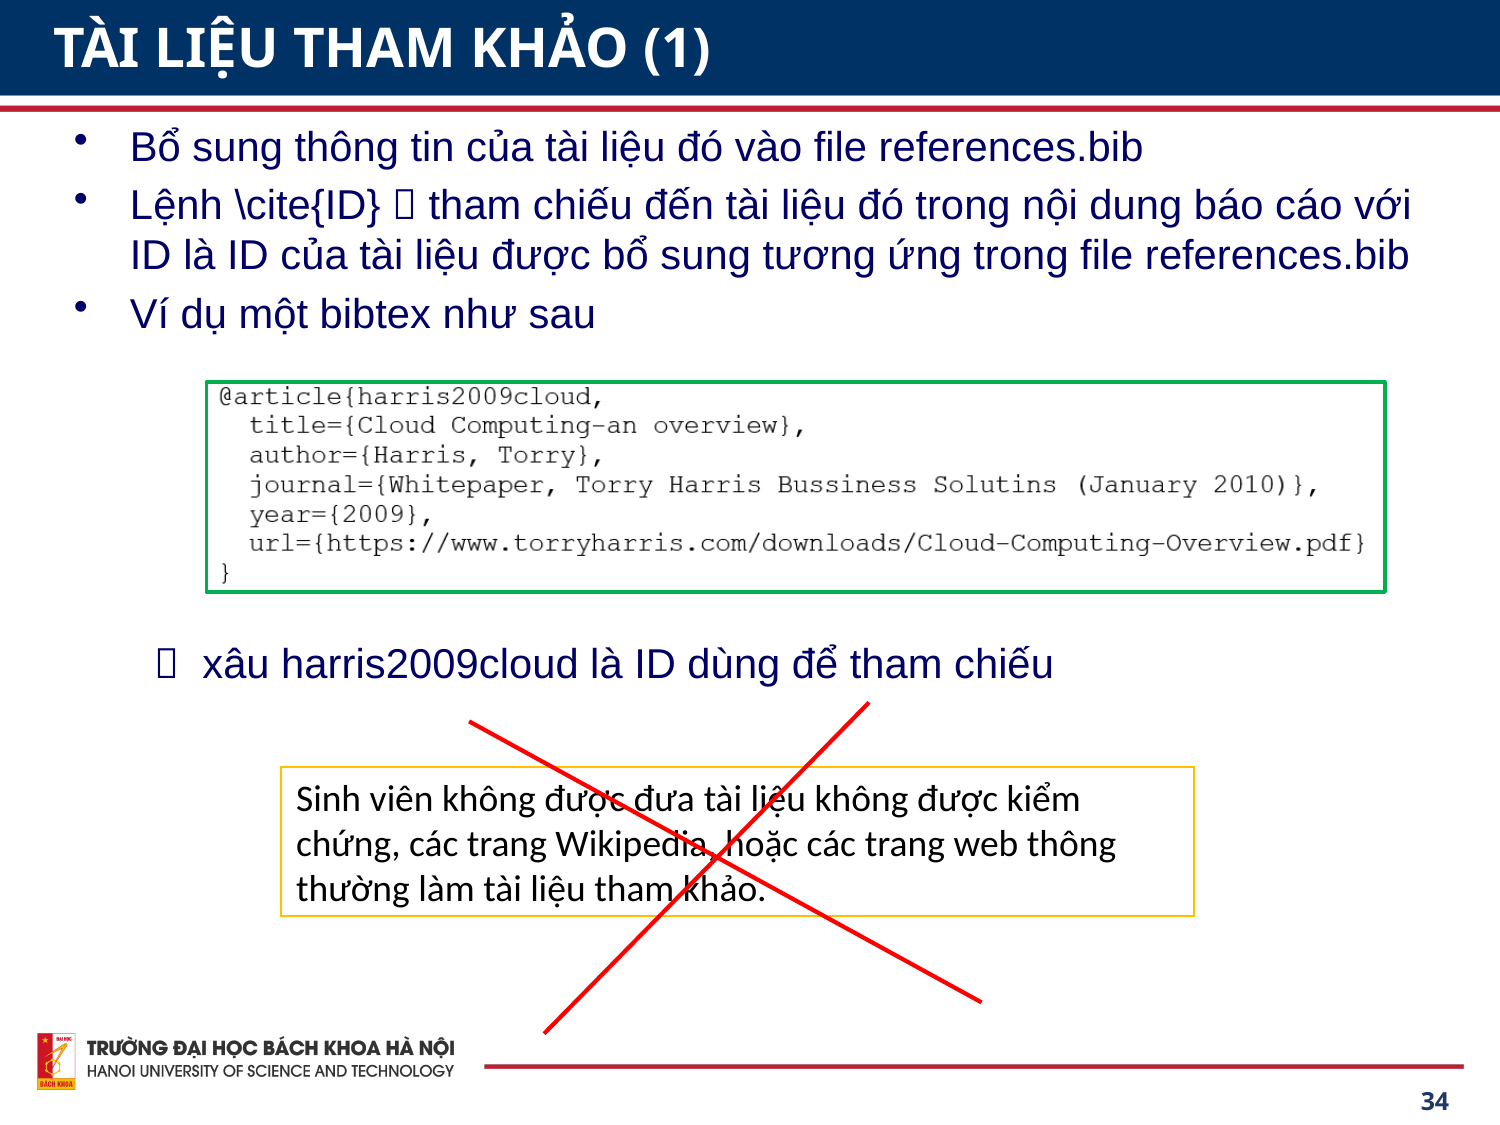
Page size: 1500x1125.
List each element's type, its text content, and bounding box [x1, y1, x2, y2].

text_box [468, 702, 982, 1034]
text_box Sinh viên không được đưa tài liệu không được kiểm chứng, các trang Wikipedia, hoặc các trang web thông thường làm tài liệu tham khảo. [982, 766, 1195, 917]
text_box [674, 591, 825, 638]
title TÀI LIỆU THAM KHẢO (1) [38, 12, 1462, 87]
picture [0, 0, 1500, 1125]
slide_number 34 [1126, 1078, 1464, 1125]
text_box Bổ sung thông tin của tài liệu đó vào file references.bib Lệnh \cite{ID}  tham chiếu đến tài liệu đó trong nội dung báo cáo với ID là ID của tài liệu được bổ sung tương ứng trong file references.bib Ví dụ một bibtex như sau  xâu harris2009cloud là ID dùng để tham chiếu [58, 112, 1447, 1013]
text_box Sinh viên không được đưa tài liệu không được kiểm chứng, các trang Wikipedia, hoặc các trang web thông thường làm tài liệu tham khảo. [280, 766, 468, 917]
